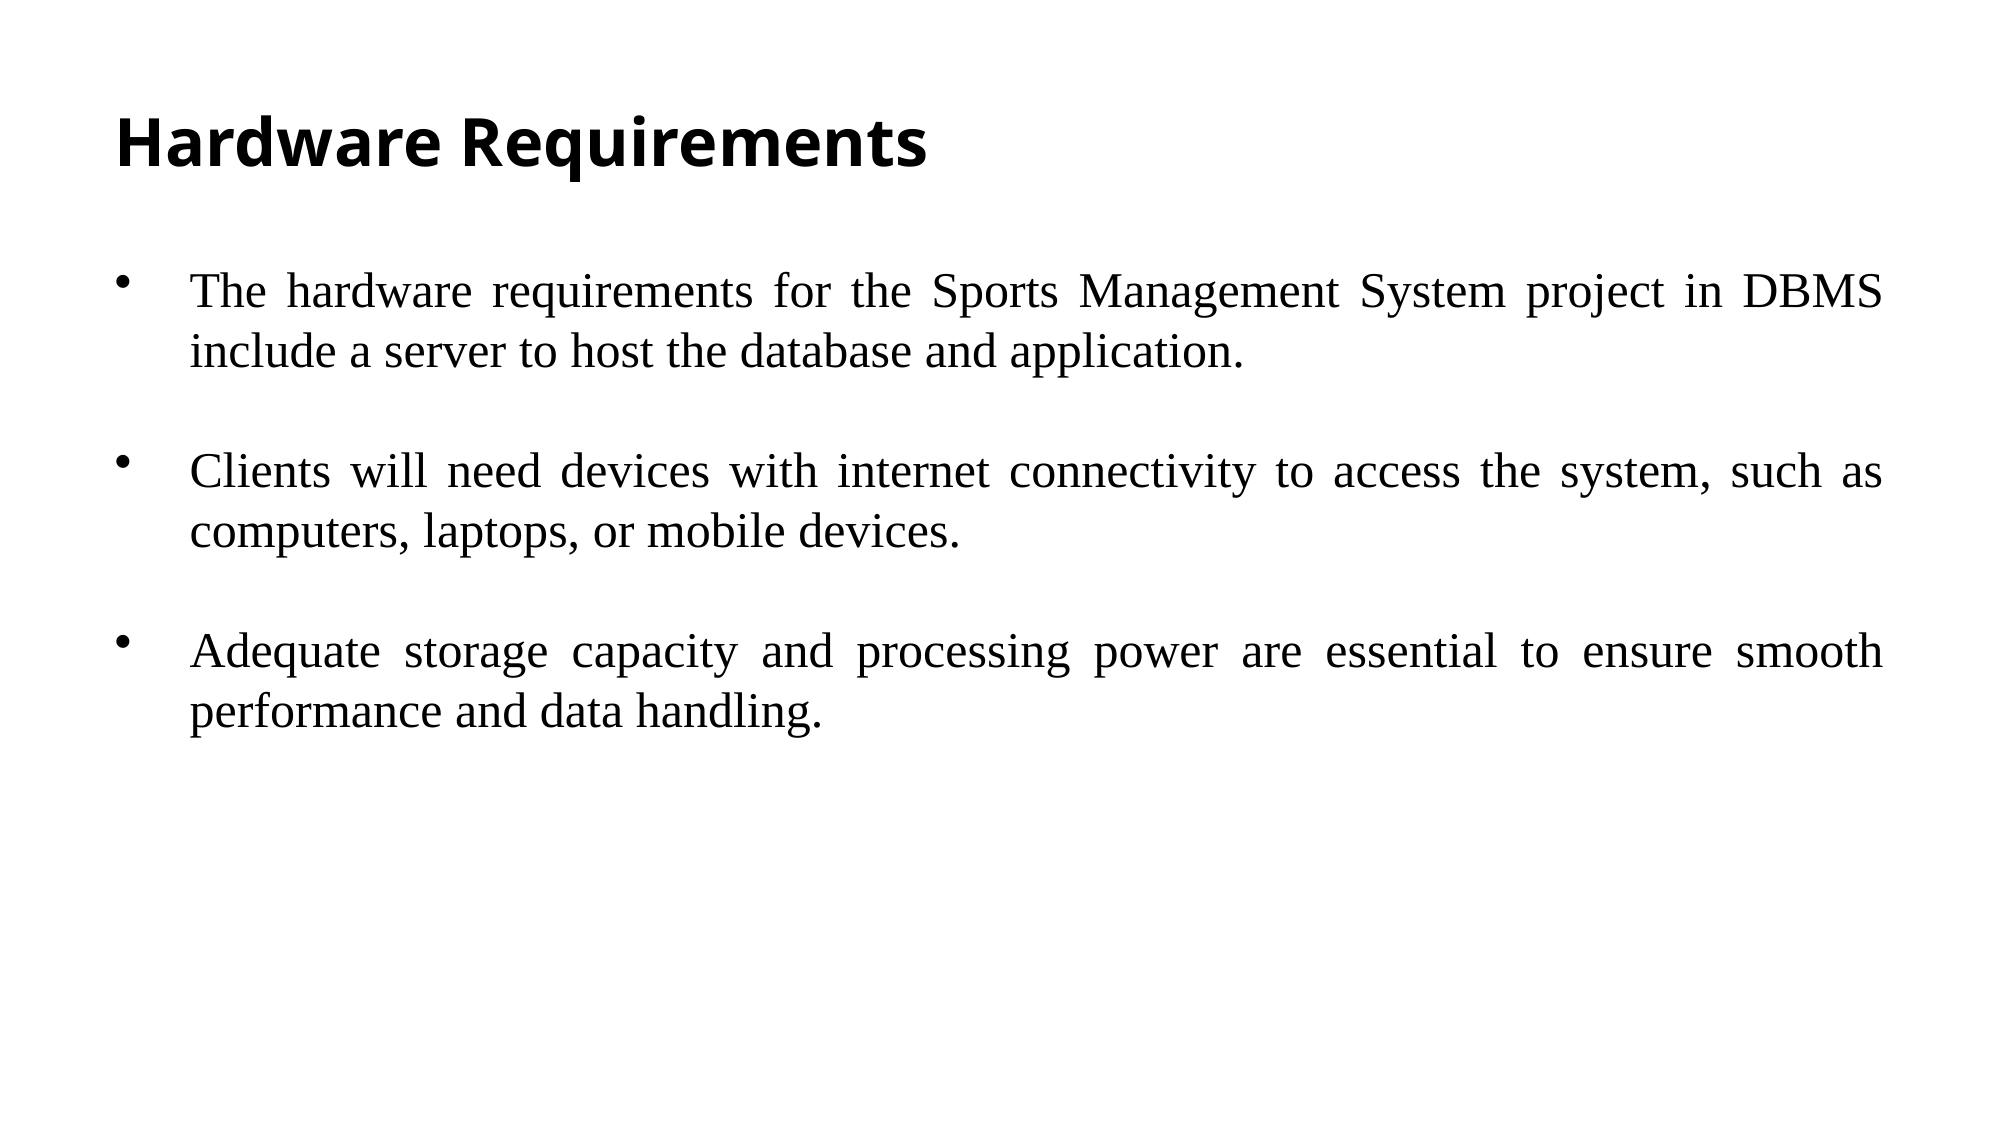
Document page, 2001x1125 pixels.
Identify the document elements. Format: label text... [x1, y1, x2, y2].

text_box Hardware Requirements [99, 49, 1900, 230]
text_box The hardware requirements for the Sports Management System project in DBMS include a server to host the database and application. Clients will need devices with internet connectivity to access the system, such as computers, laptops, or mobile devices. Adequate storage capacity and processing power are essential to ensure smooth performance and data handling. [99, 249, 1900, 950]
